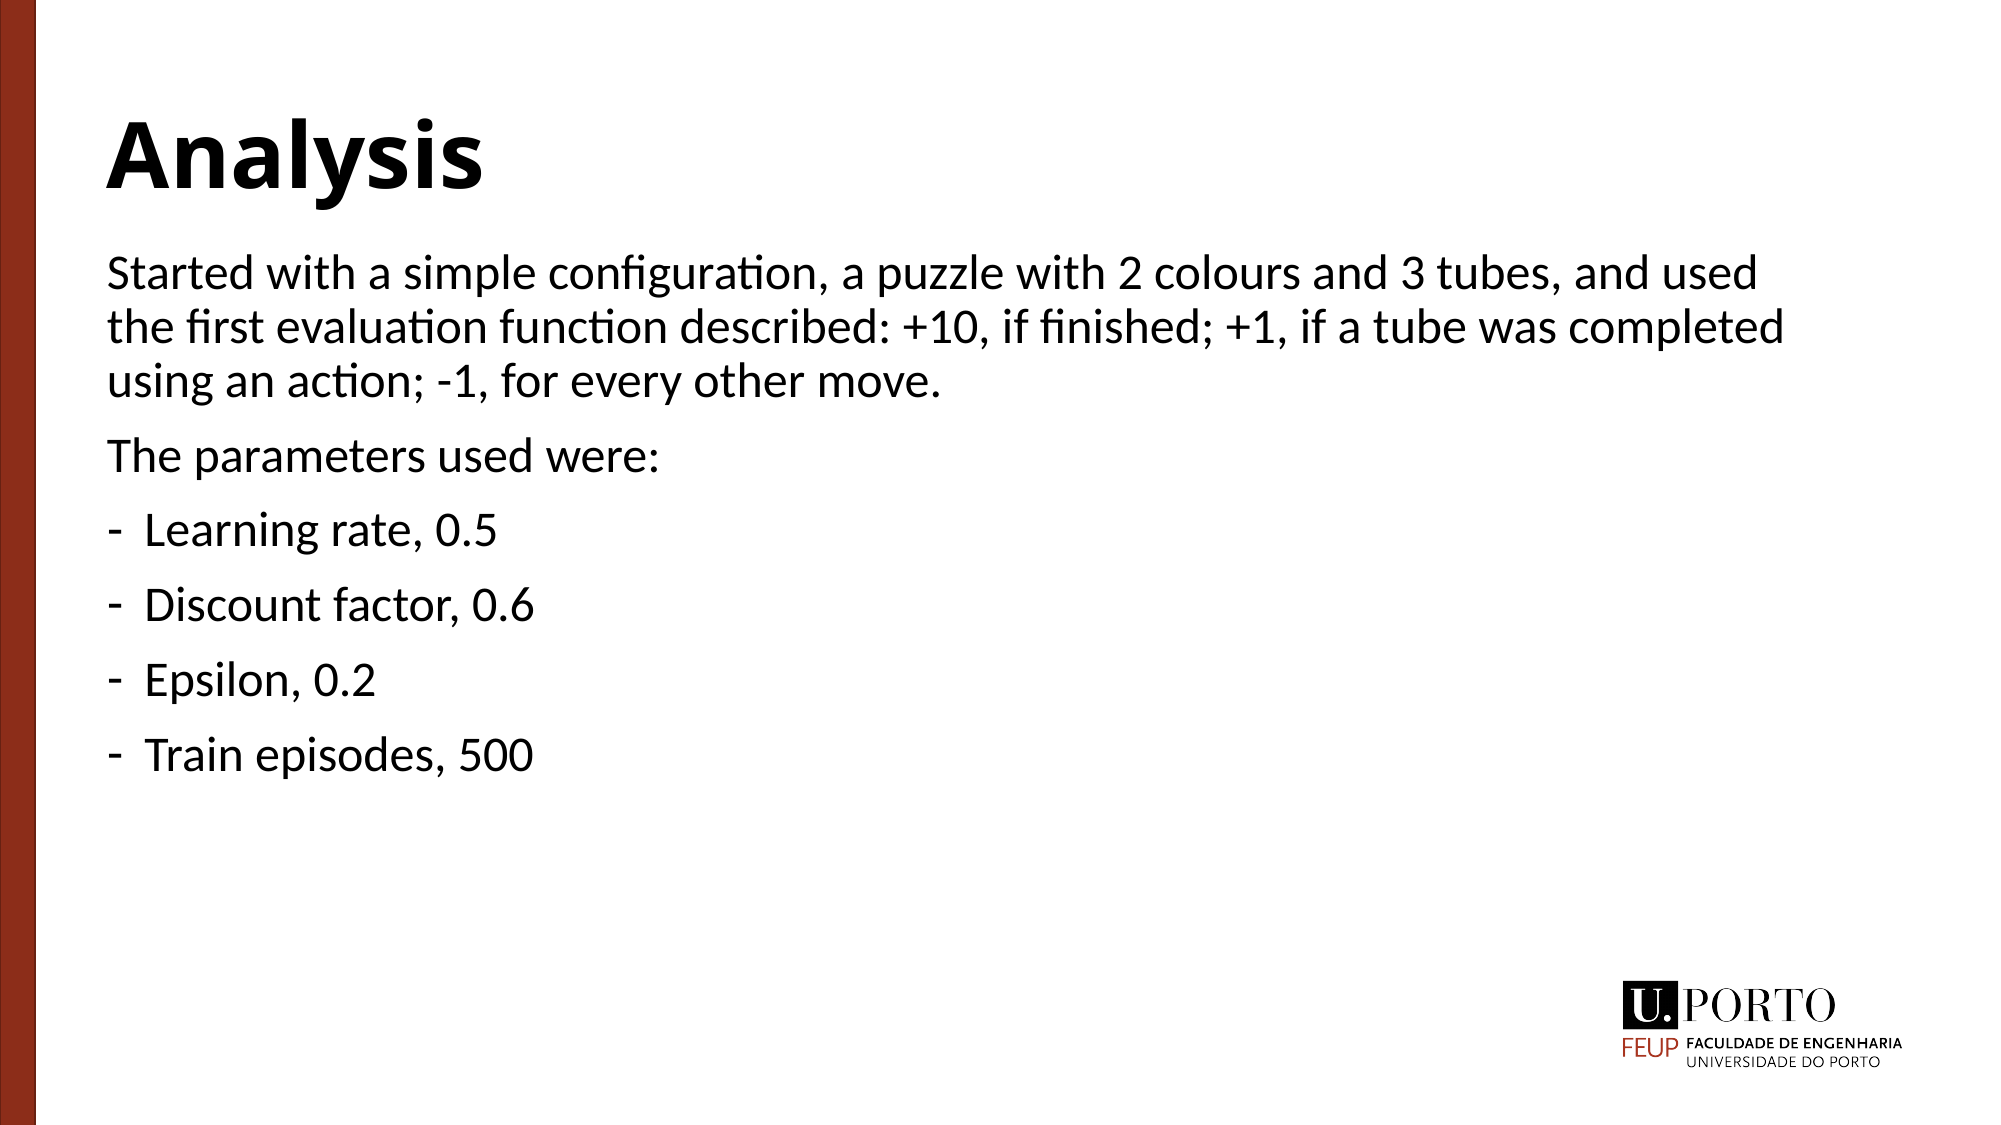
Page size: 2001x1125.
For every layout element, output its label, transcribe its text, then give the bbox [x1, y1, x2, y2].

text_box [0, 0, 36, 1125]
text_box Analysis [91, 49, 1817, 238]
list Started with a simple configuration, a puzzle with 2 colours and 3 tubes, and used the first evaluation function described: +10, if finished; +1, if a tube was completed using an action; -1, for every other move. The parameters used were: Learning rate, 0.5 Discount factor, 0.6 Epsilon, 0.2 Train episodes, 500 [91, 238, 1817, 826]
picture [1616, 973, 1909, 1075]
